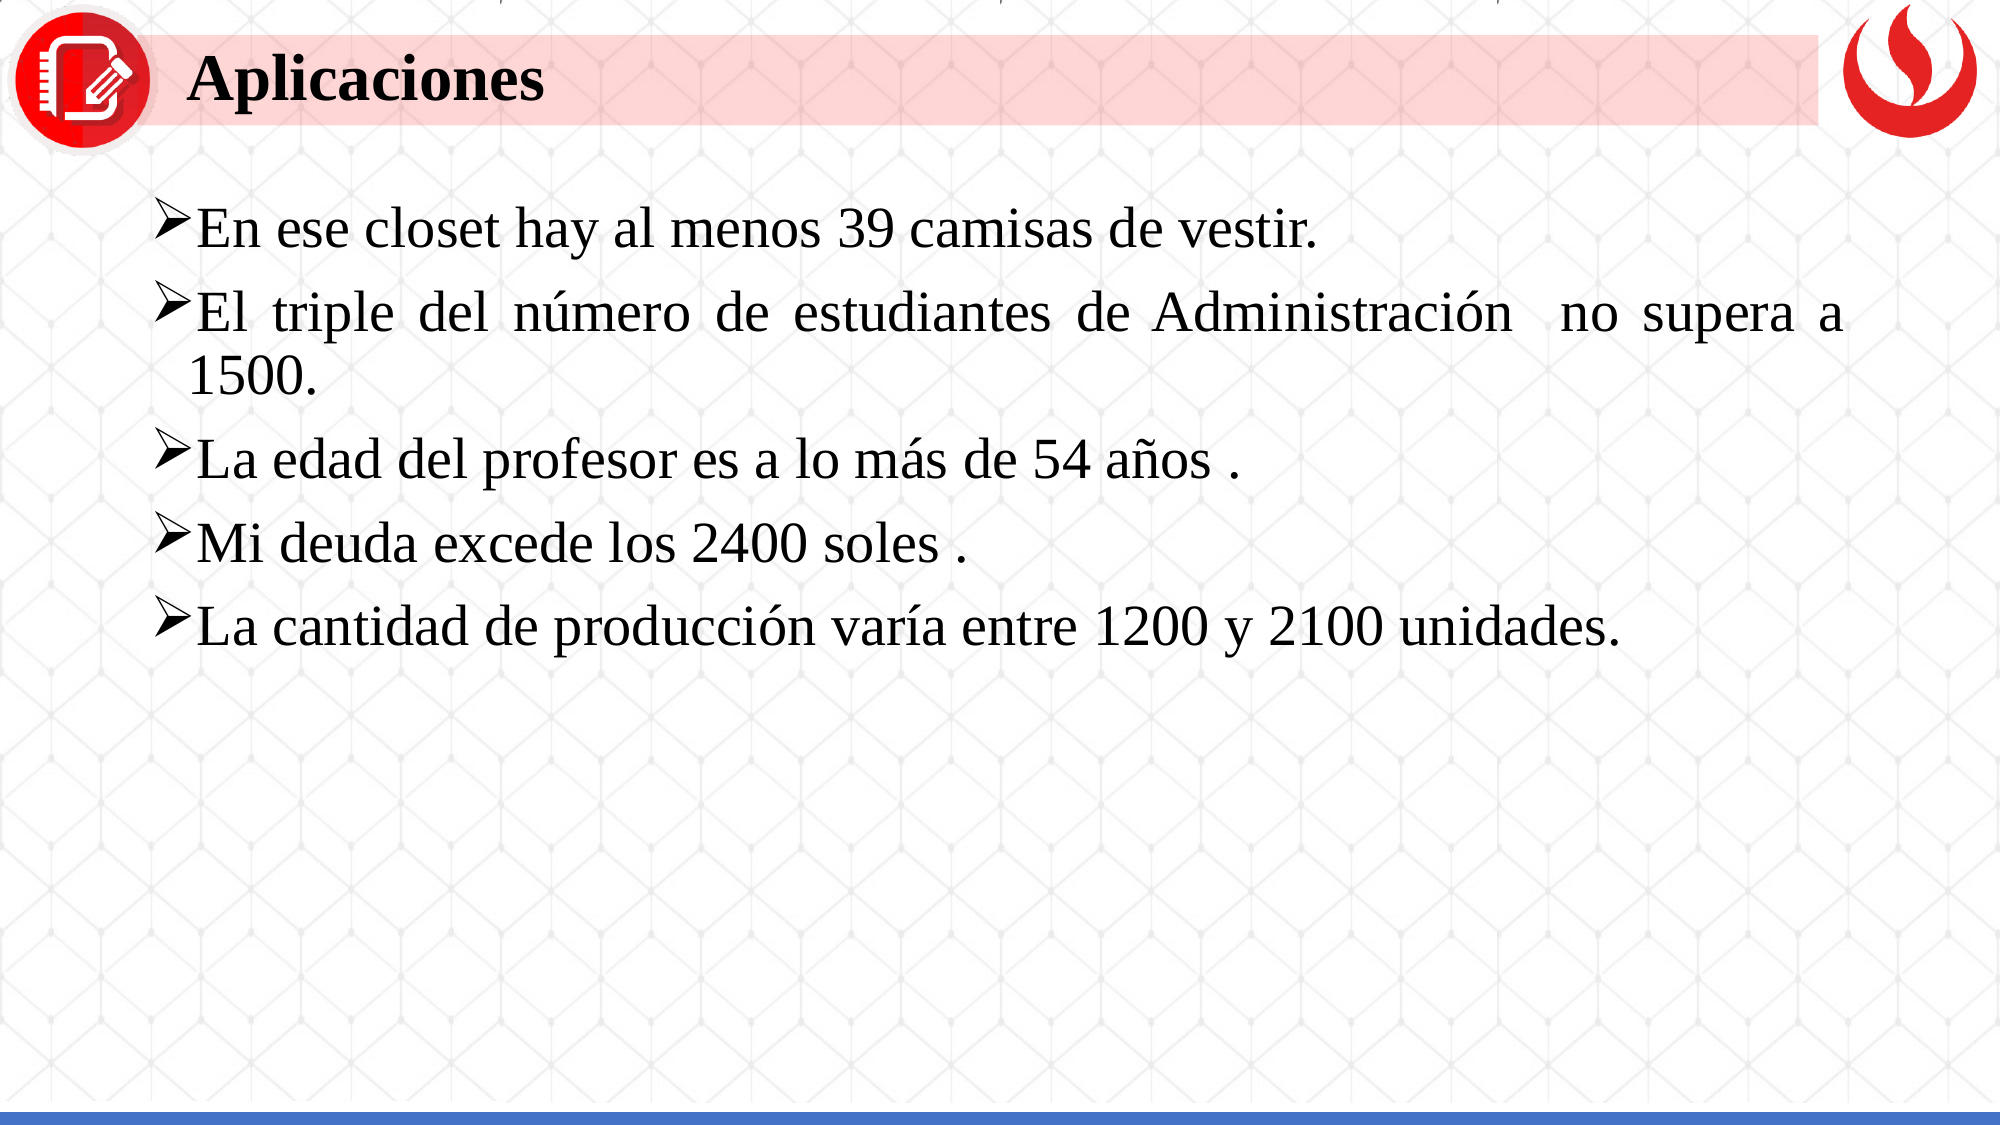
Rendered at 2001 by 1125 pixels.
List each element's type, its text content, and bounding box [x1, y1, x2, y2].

picture [0, 0, 2001, 1103]
list Aplicaciones [137, 35, 1819, 126]
list En ese closet hay al menos 39 camisas de vestir. El triple del número de estudiantes de Administración no supera a 1500. La edad del profesor es a lo más de 54 años . Mi deuda excede los 2400 soles . La cantidad de producción varía entre 1200 y 2100 unidades. [135, 189, 1861, 1043]
